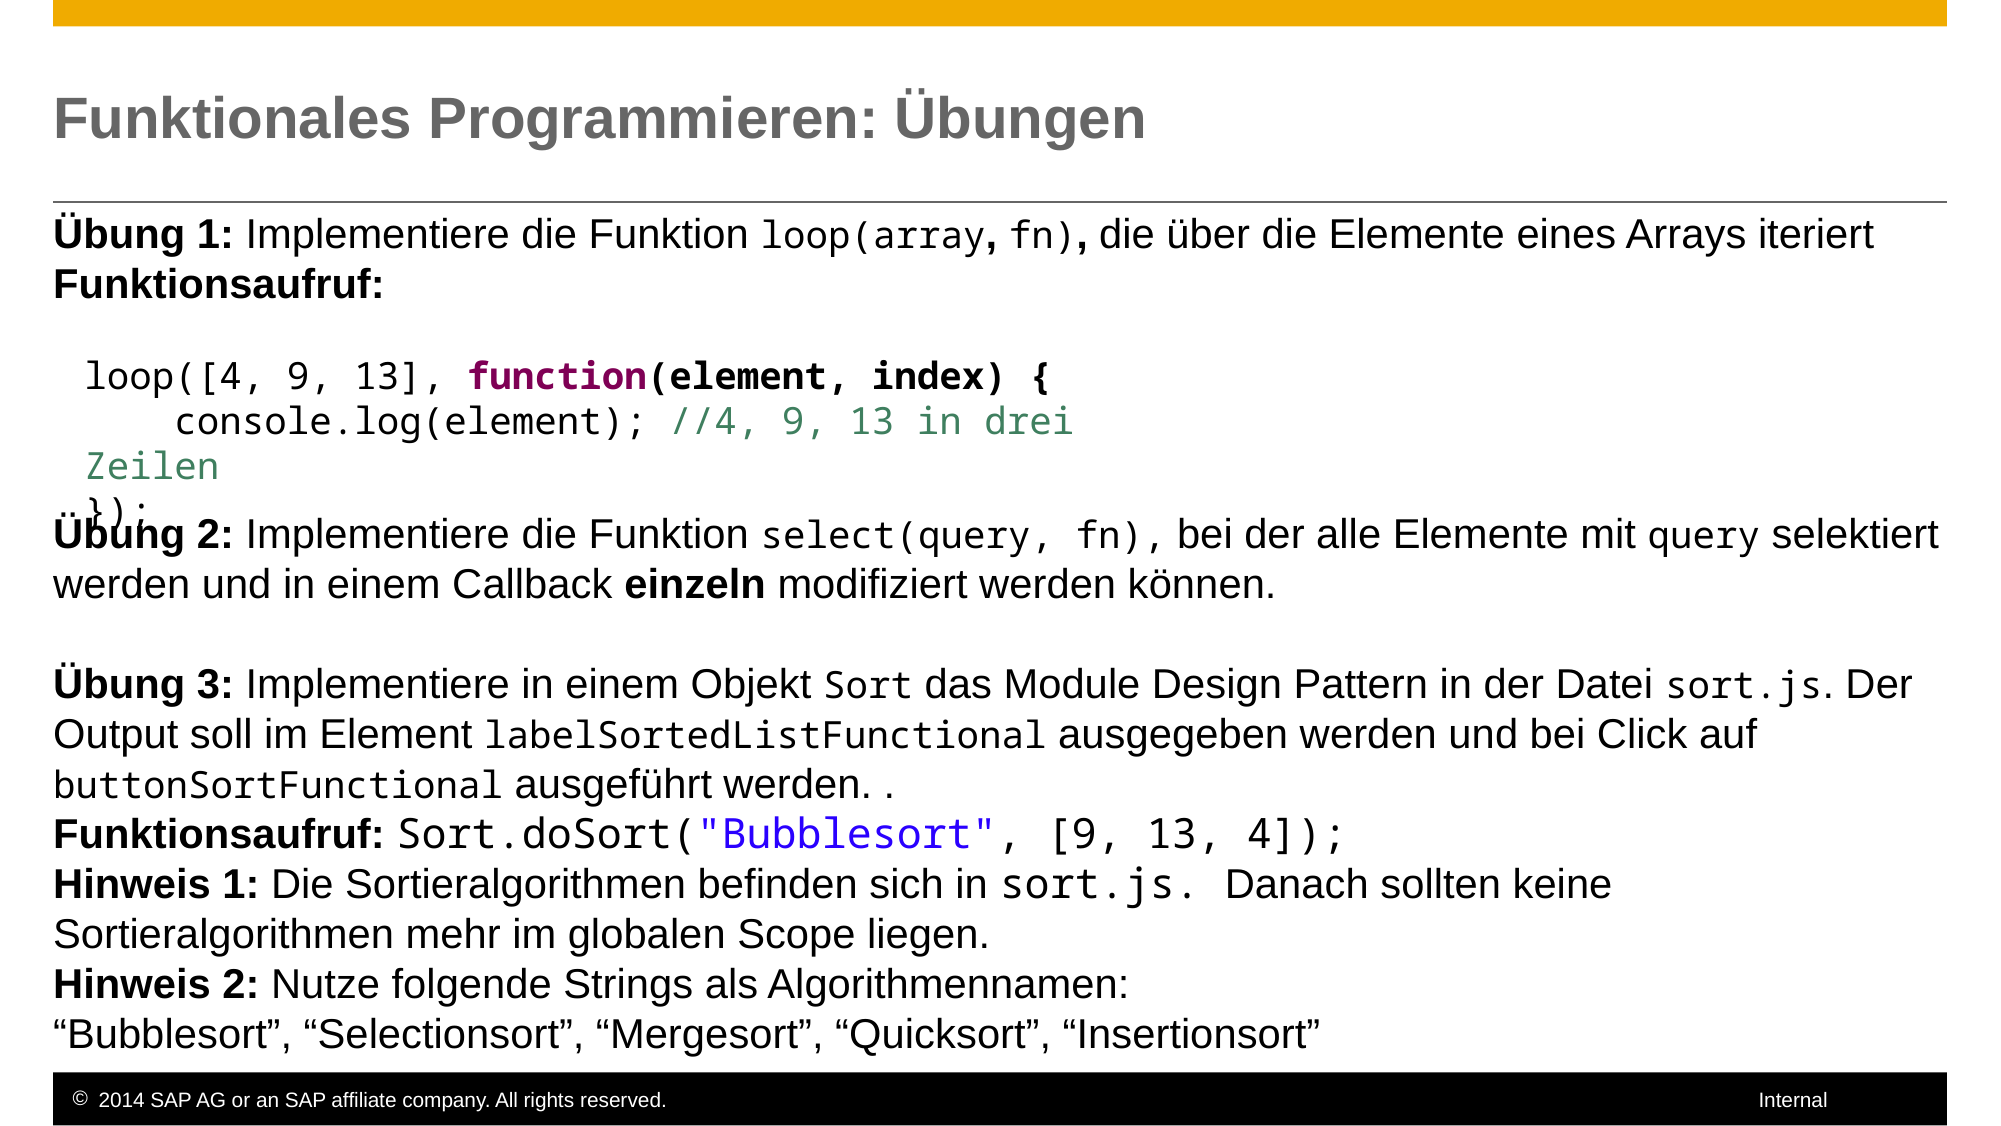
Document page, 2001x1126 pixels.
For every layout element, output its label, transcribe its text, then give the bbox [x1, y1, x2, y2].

text_box loop([4, 9, 13], function(element, index) { console.log(element); //4, 9, 13 in drei Zeilen }); [69, 344, 1209, 540]
list Übung 1: Implementiere die Funktion loop(array, fn), die über die Elemente eines Arrays iteriert Funktionsaufruf: Übung 2: Implementiere die Funktion select(query, fn), bei der alle Elemente mit query selektiert werden und in einem Callback einzeln modifiziert werden können. Übung 3: Implementiere in einem Objekt Sort das Module Design Pattern in der Datei sort.js. Der Output soll im Element labelSortedListFunctional ausgegeben werden und bei Click auf buttonSortFunctional ausgeführt werden. . Funktionsaufruf: Sort.doSort("Bubblesort", [9, 13, 4]); Hinweis 1: Die Sortieralgorithmen befinden sich in sort.js. Danach sollten keine Sortieralgorithmen mehr im globalen Scope liegen. Hinweis 2: Nutze folgende Strings als Algorithmennamen: “Bubblesort”, “Selectionsort”, “Mergesort”, “Quicksort”, “Insertionsort” [53, 206, 1947, 928]
title Funktionales Programmieren: Übungen [53, 53, 1947, 178]
